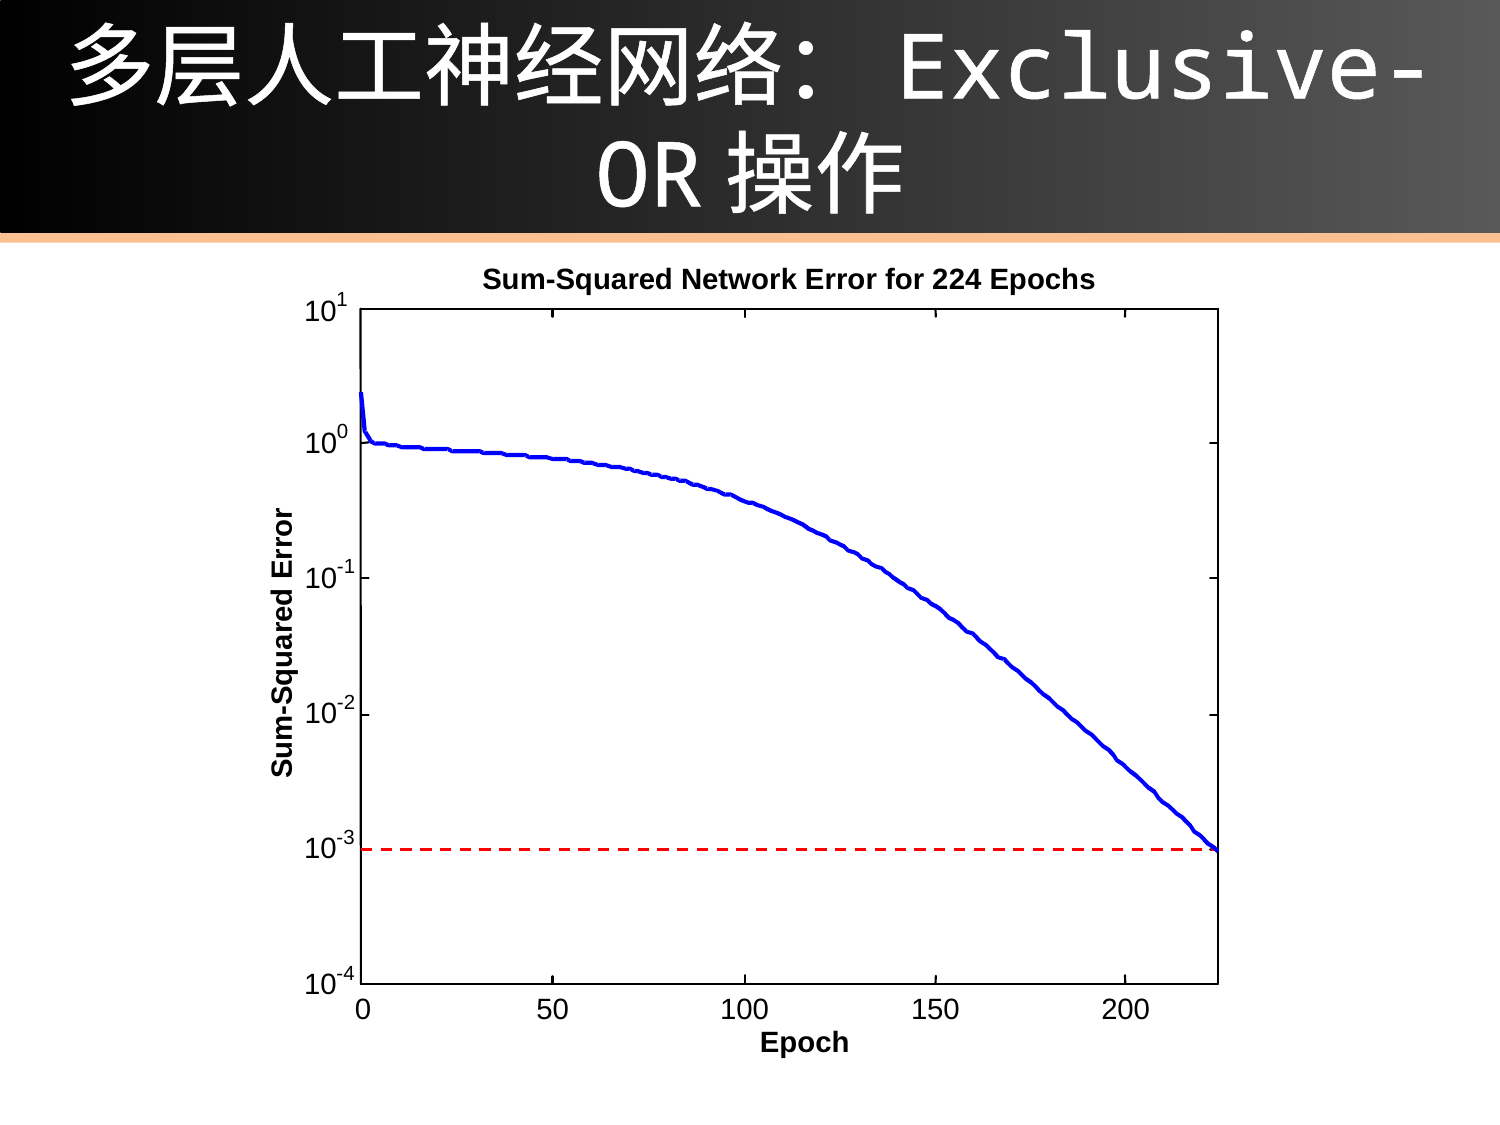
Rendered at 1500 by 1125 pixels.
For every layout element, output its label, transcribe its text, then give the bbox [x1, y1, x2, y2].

title 多层人工神经网络：Exclusive-OR操作 [0, 0, 1500, 233]
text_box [265, 262, 1229, 1071]
